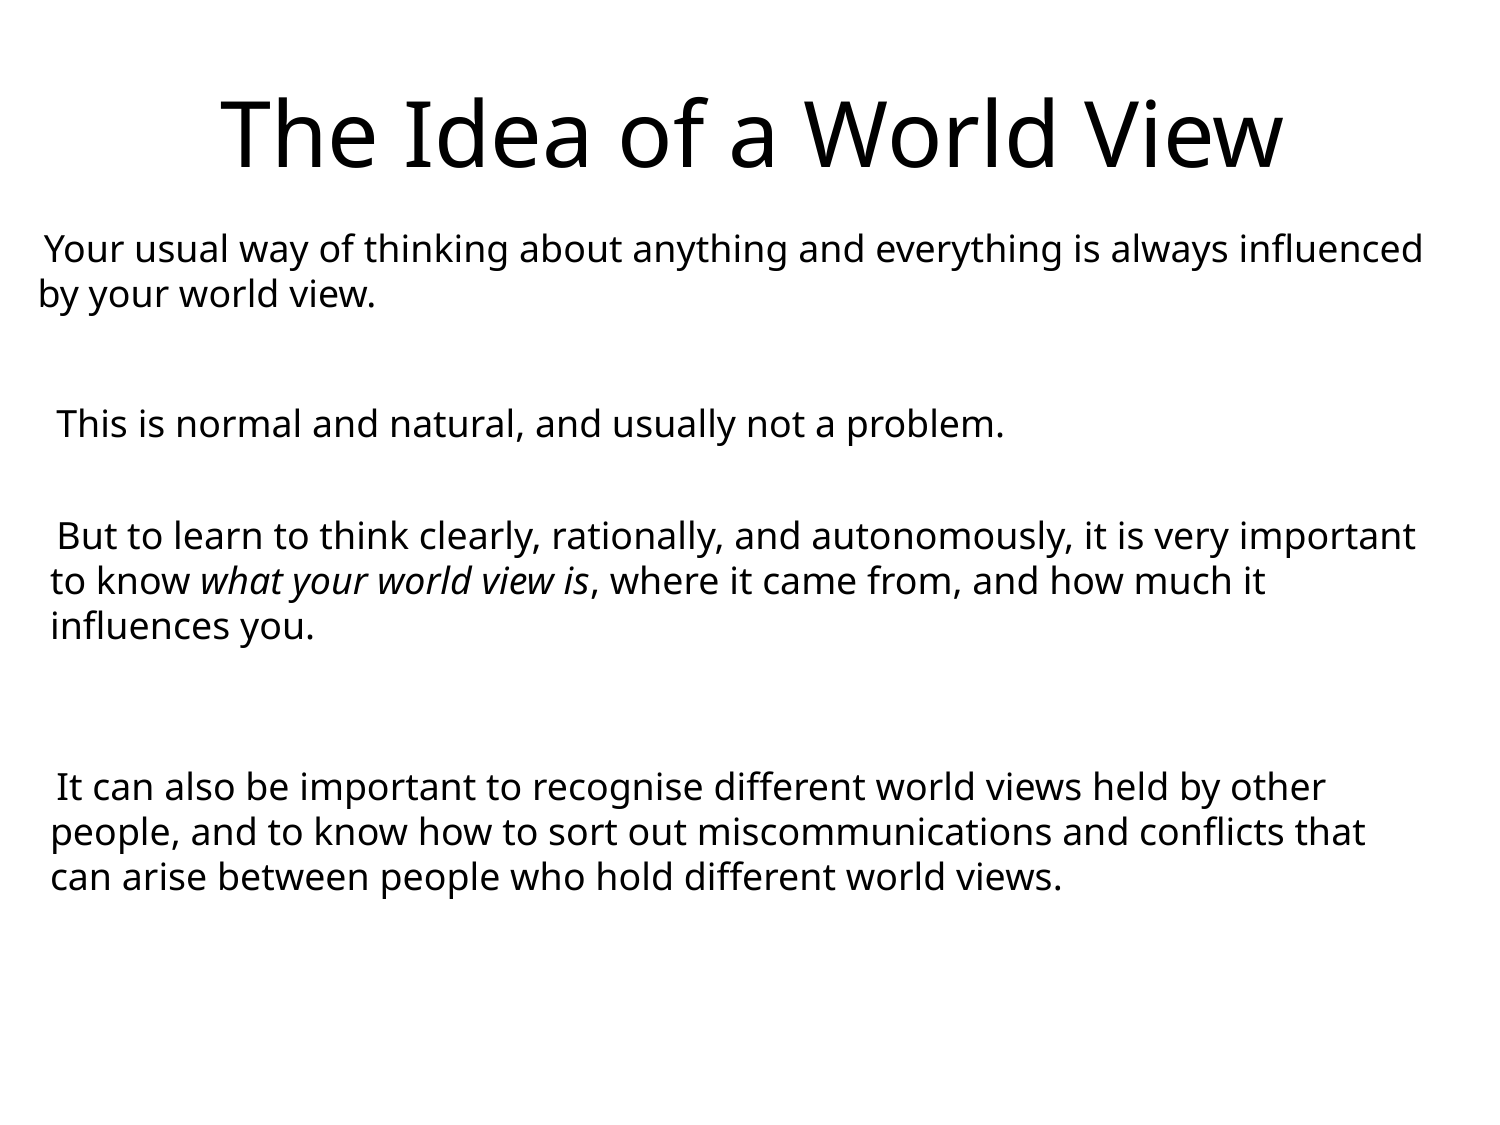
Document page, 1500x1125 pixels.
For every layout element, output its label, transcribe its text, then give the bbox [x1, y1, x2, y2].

title The Idea of a World View [111, 0, 1388, 263]
text_box This is normal and natural, and usually not a problem. [50, 399, 1428, 445]
text_box But to learn to think clearly, rationally, and autonomously, it is very important to know what your world view is, where it came from, and how much it influences you. [50, 512, 1428, 648]
text_box It can also be important to recognise different world views held by other people, and to know how to sort out miscommunications and conflicts that can arise between people who hold different world views. [50, 762, 1403, 898]
text_box Your usual way of thinking about anything and everything is always influenced by your world view. [37, 224, 1440, 315]
